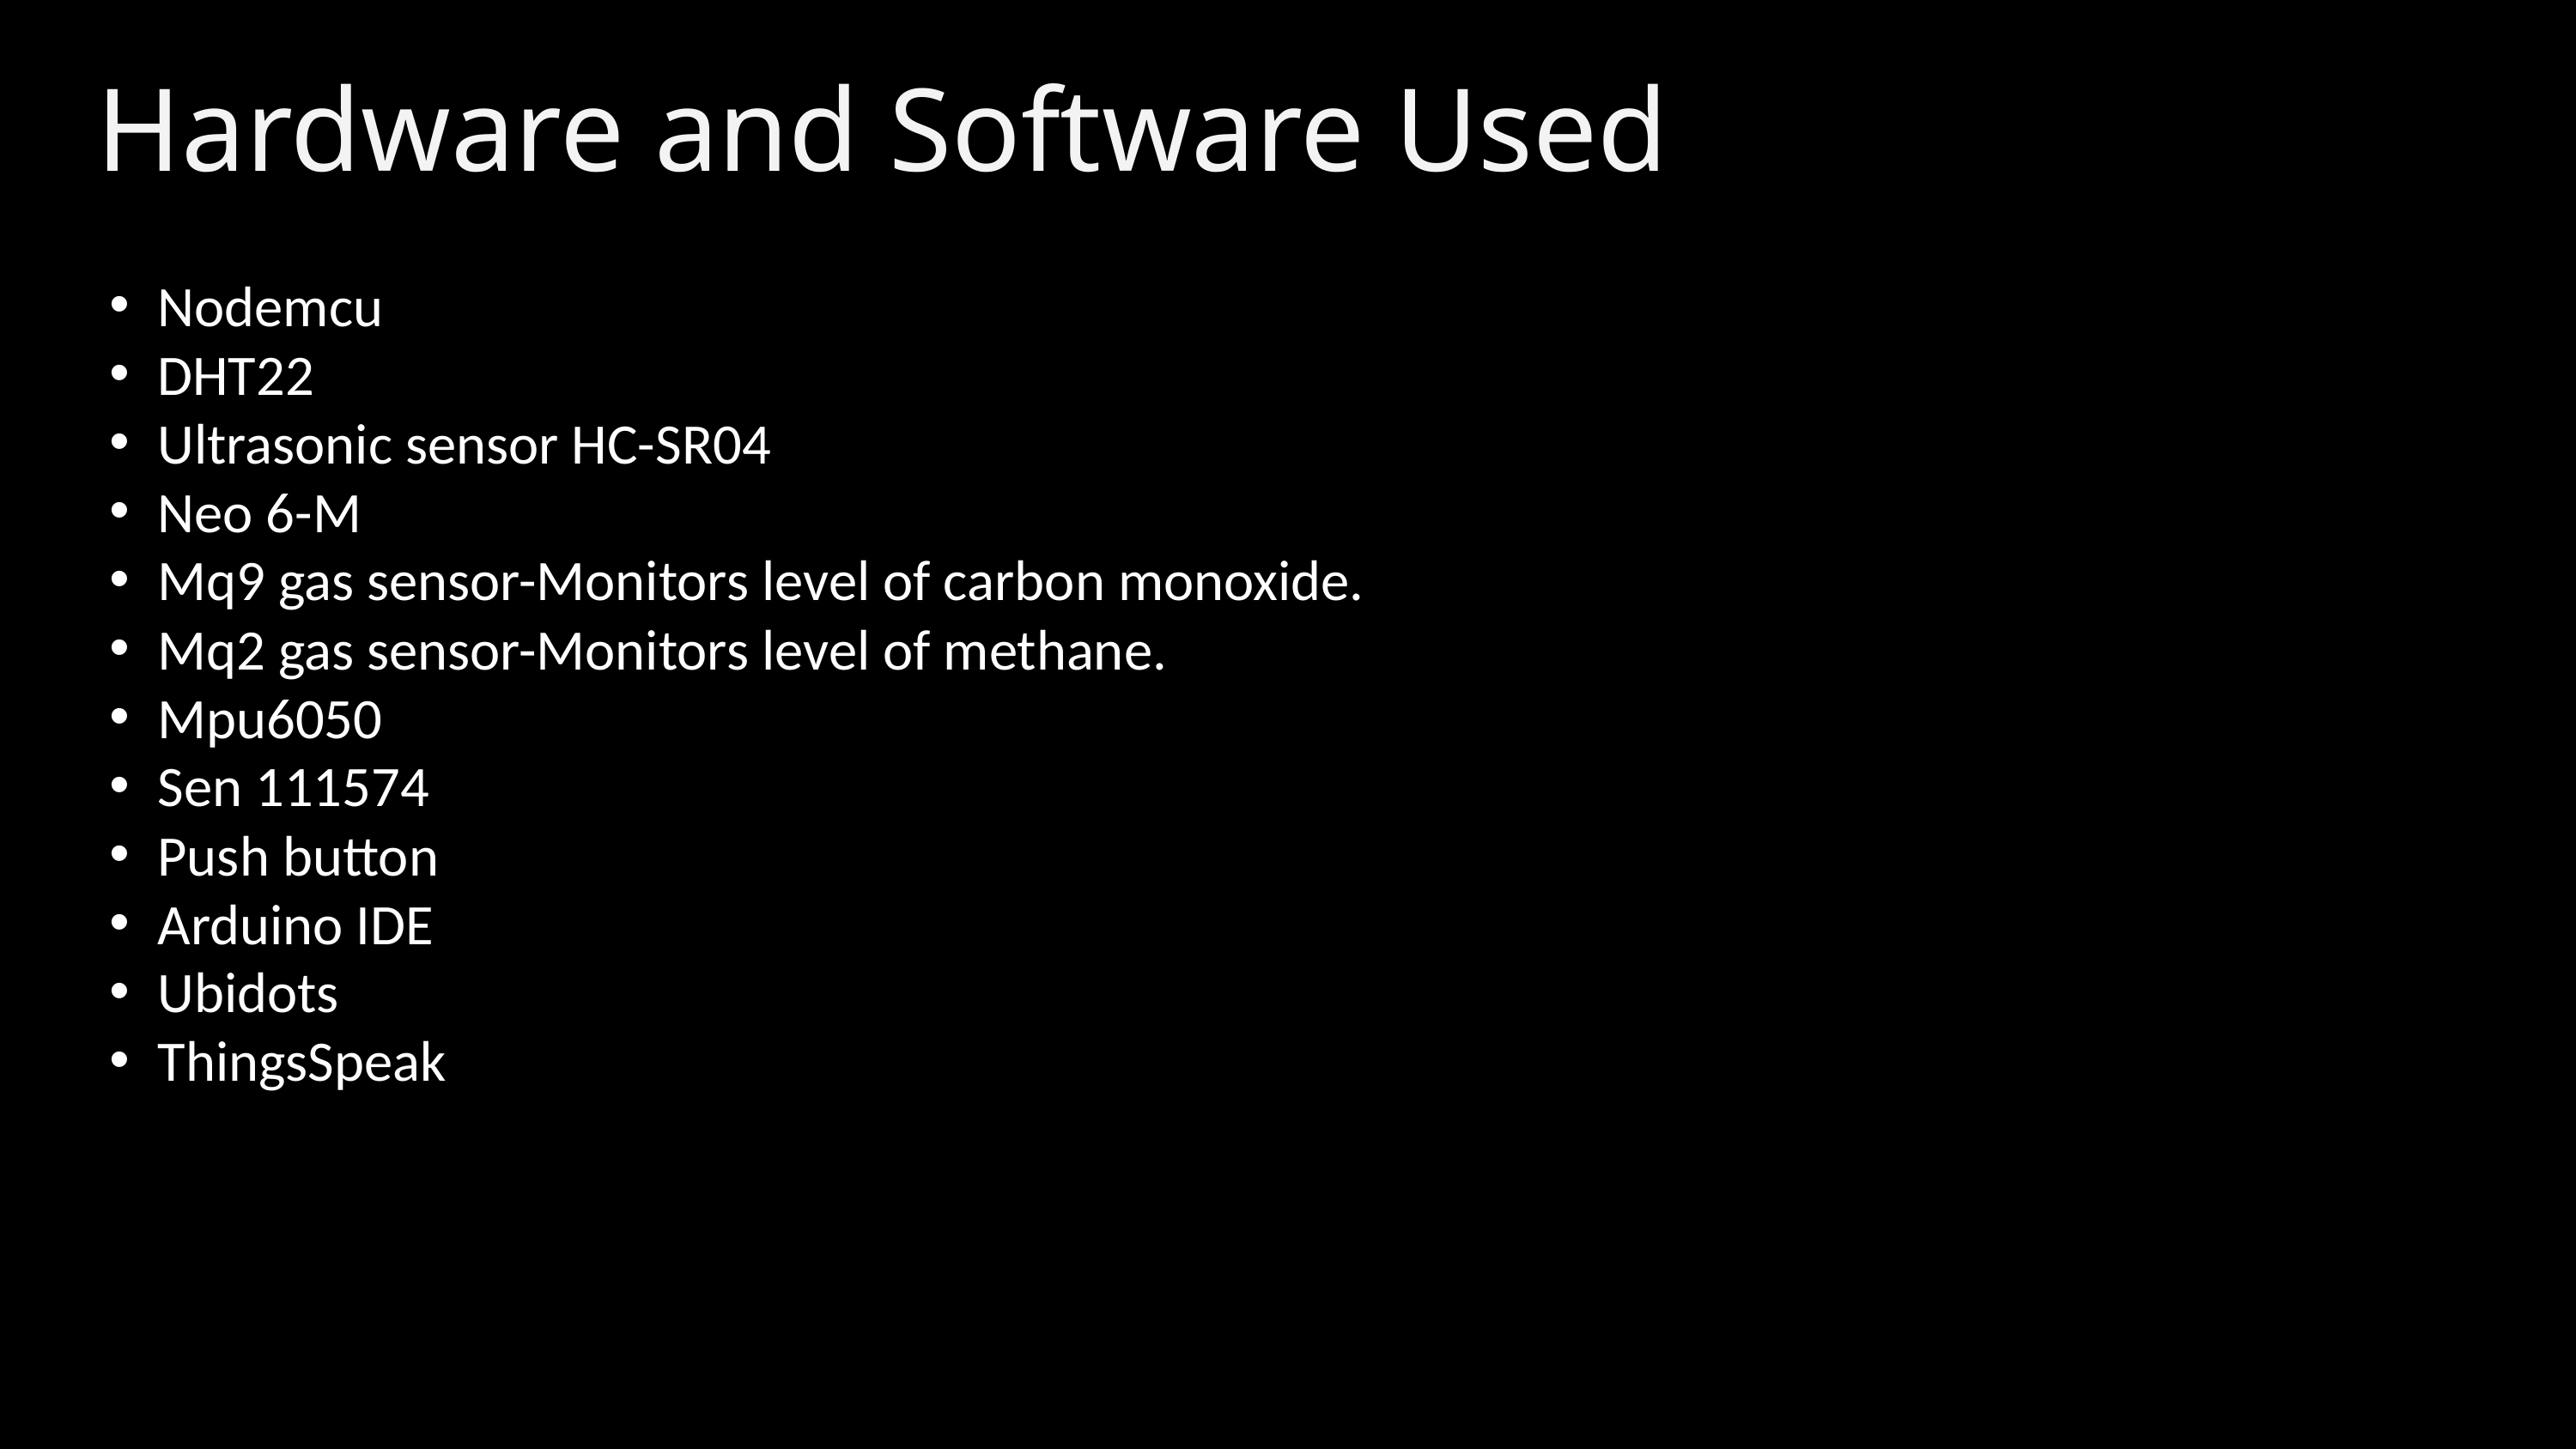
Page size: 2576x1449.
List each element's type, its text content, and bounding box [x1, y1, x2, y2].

text_box Hardware and Software Used [96, 0, 2476, 195]
text_box Nodemcu DHT22 Ultrasonic sensor HC-SR04 Neo 6-M Mq9 gas sensor-Monitors level of carbon monoxide. Mq2 gas sensor-Monitors level of methane. Mpu6050 Sen 111574 Push button Arduino IDE Ubidots ThingsSpeak [96, 263, 1674, 1306]
